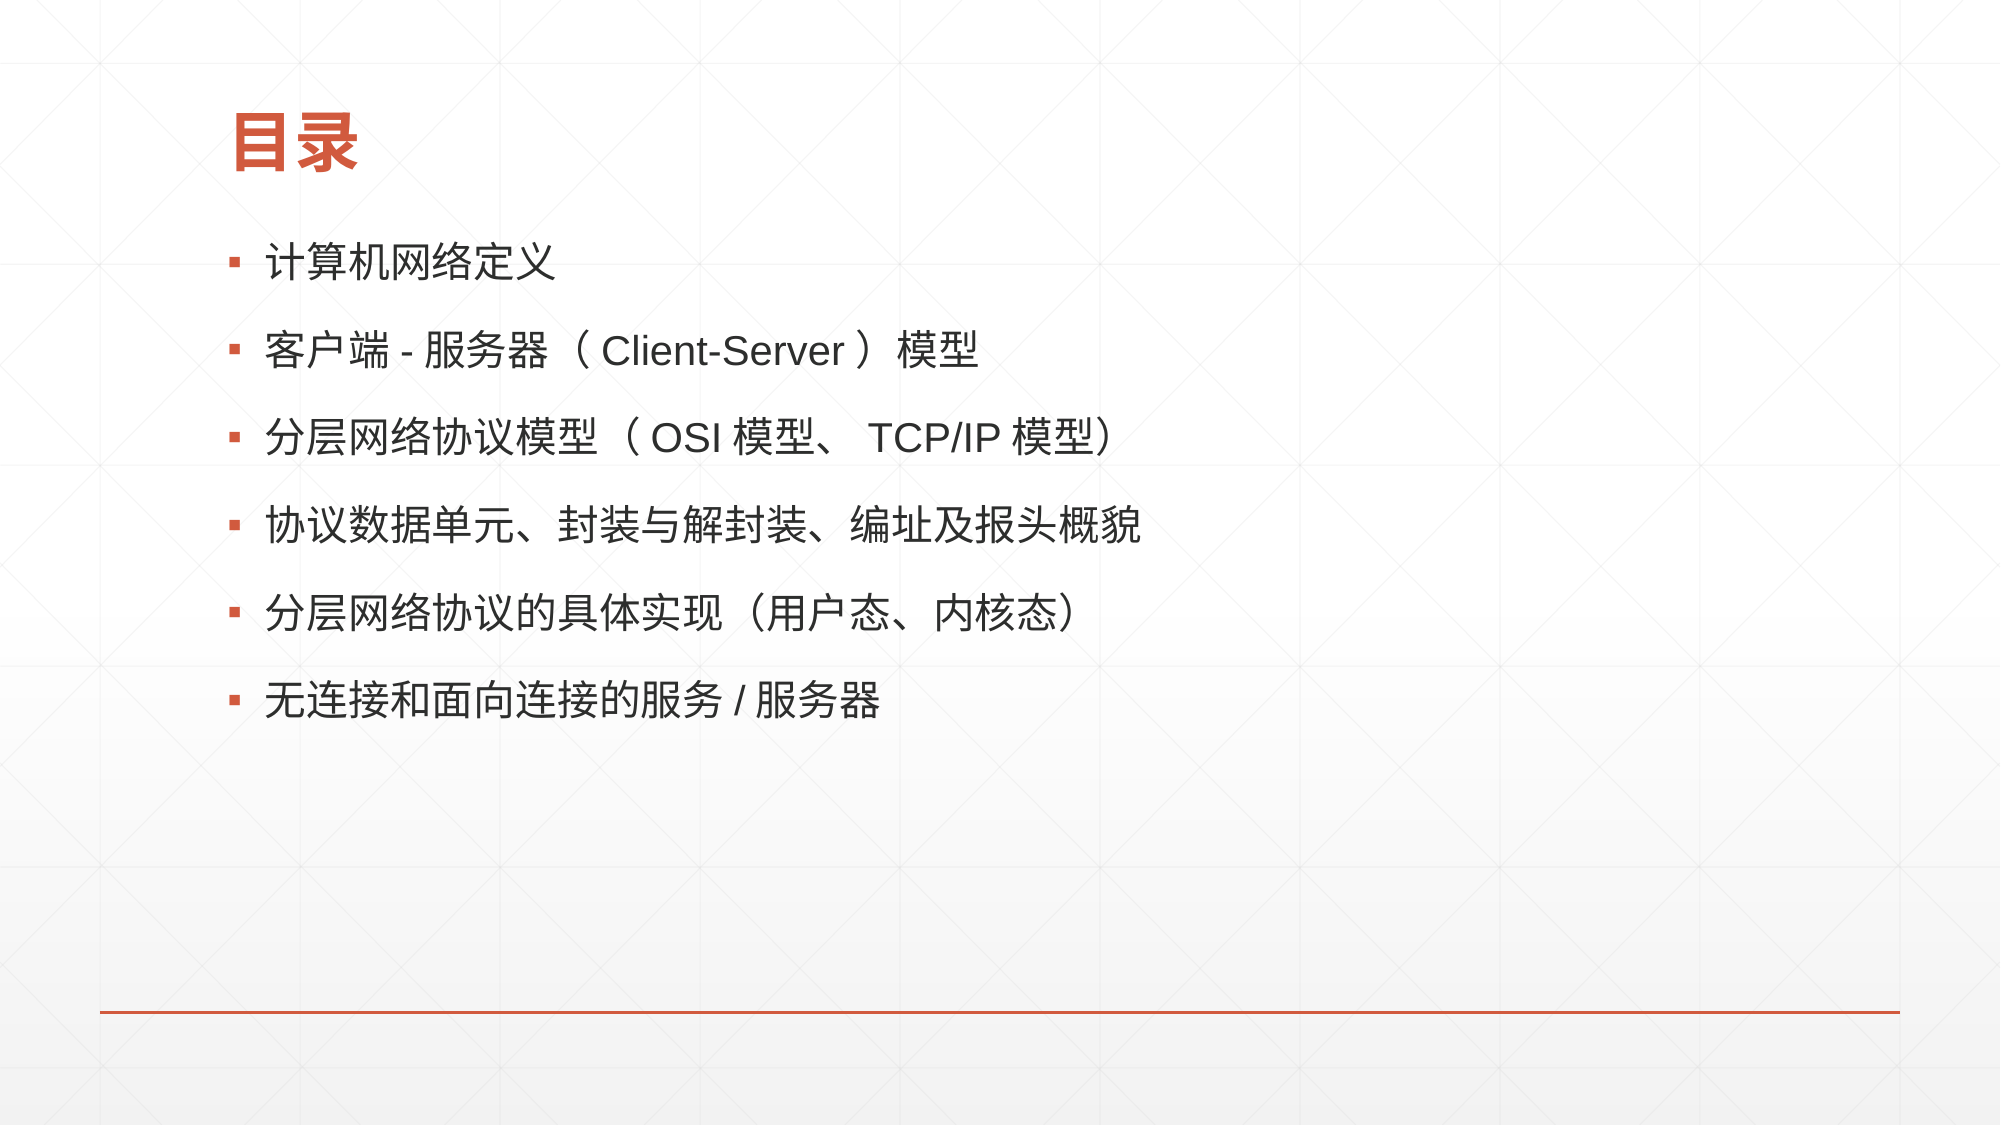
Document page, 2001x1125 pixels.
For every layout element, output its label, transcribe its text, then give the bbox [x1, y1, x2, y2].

title 目录 [212, 0, 1788, 188]
list 计算机网络定义 客户端-服务器（Client-Server）模型 分层网络协议模型（OSI模型、TCP/IP模型） 协议数据单元、封装与解封装、编址及报头概貌 分层网络协议的具体实现（用户态、内核态） 无连接和面向连接的服务/服务器 [212, 228, 1788, 975]
